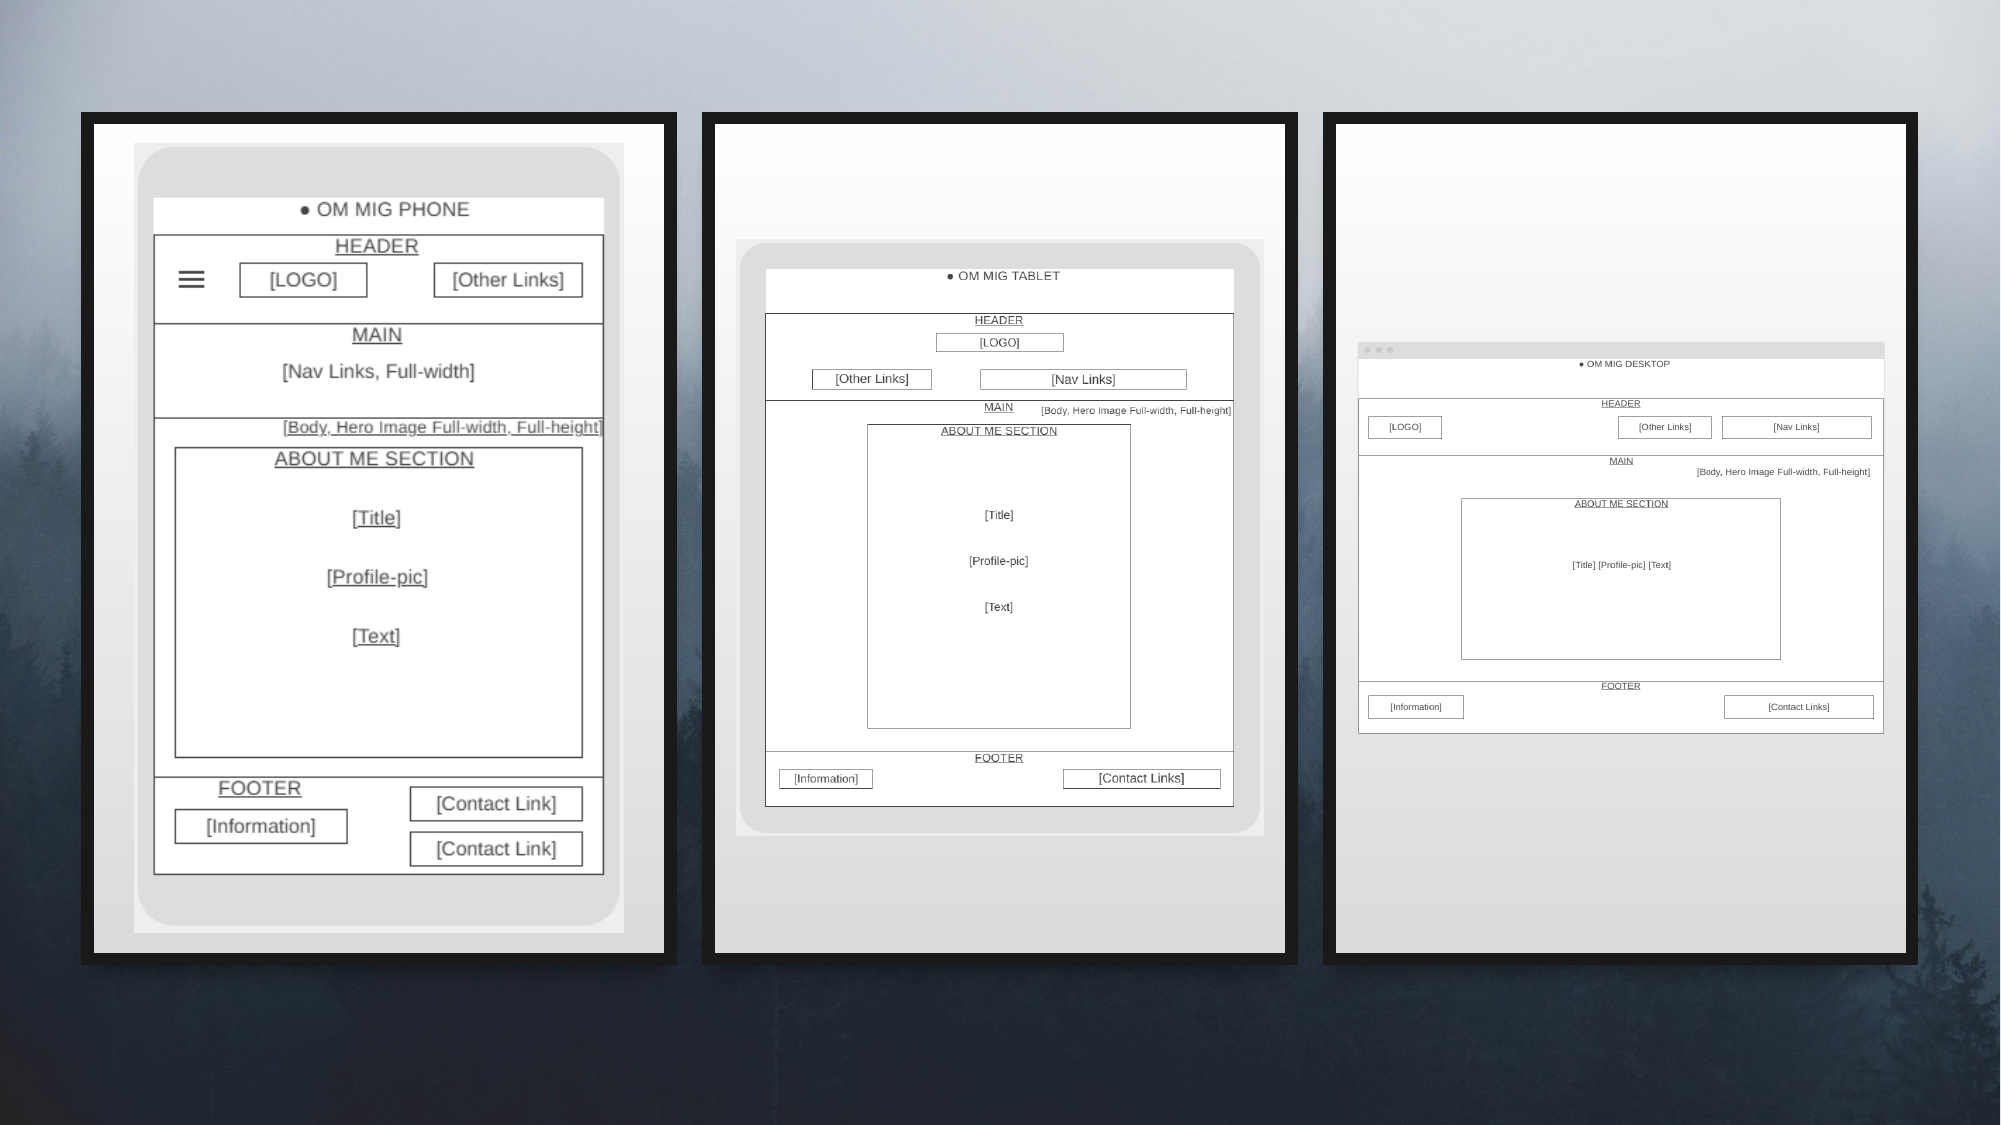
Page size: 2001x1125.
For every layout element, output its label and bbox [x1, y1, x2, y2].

text_box [0, 0, 2000, 1125]
text_box [707, 114, 1292, 962]
picture [1357, 341, 1885, 734]
text_box [1328, 114, 1913, 962]
picture [736, 238, 1264, 837]
text_box [87, 114, 671, 962]
picture [133, 142, 625, 933]
